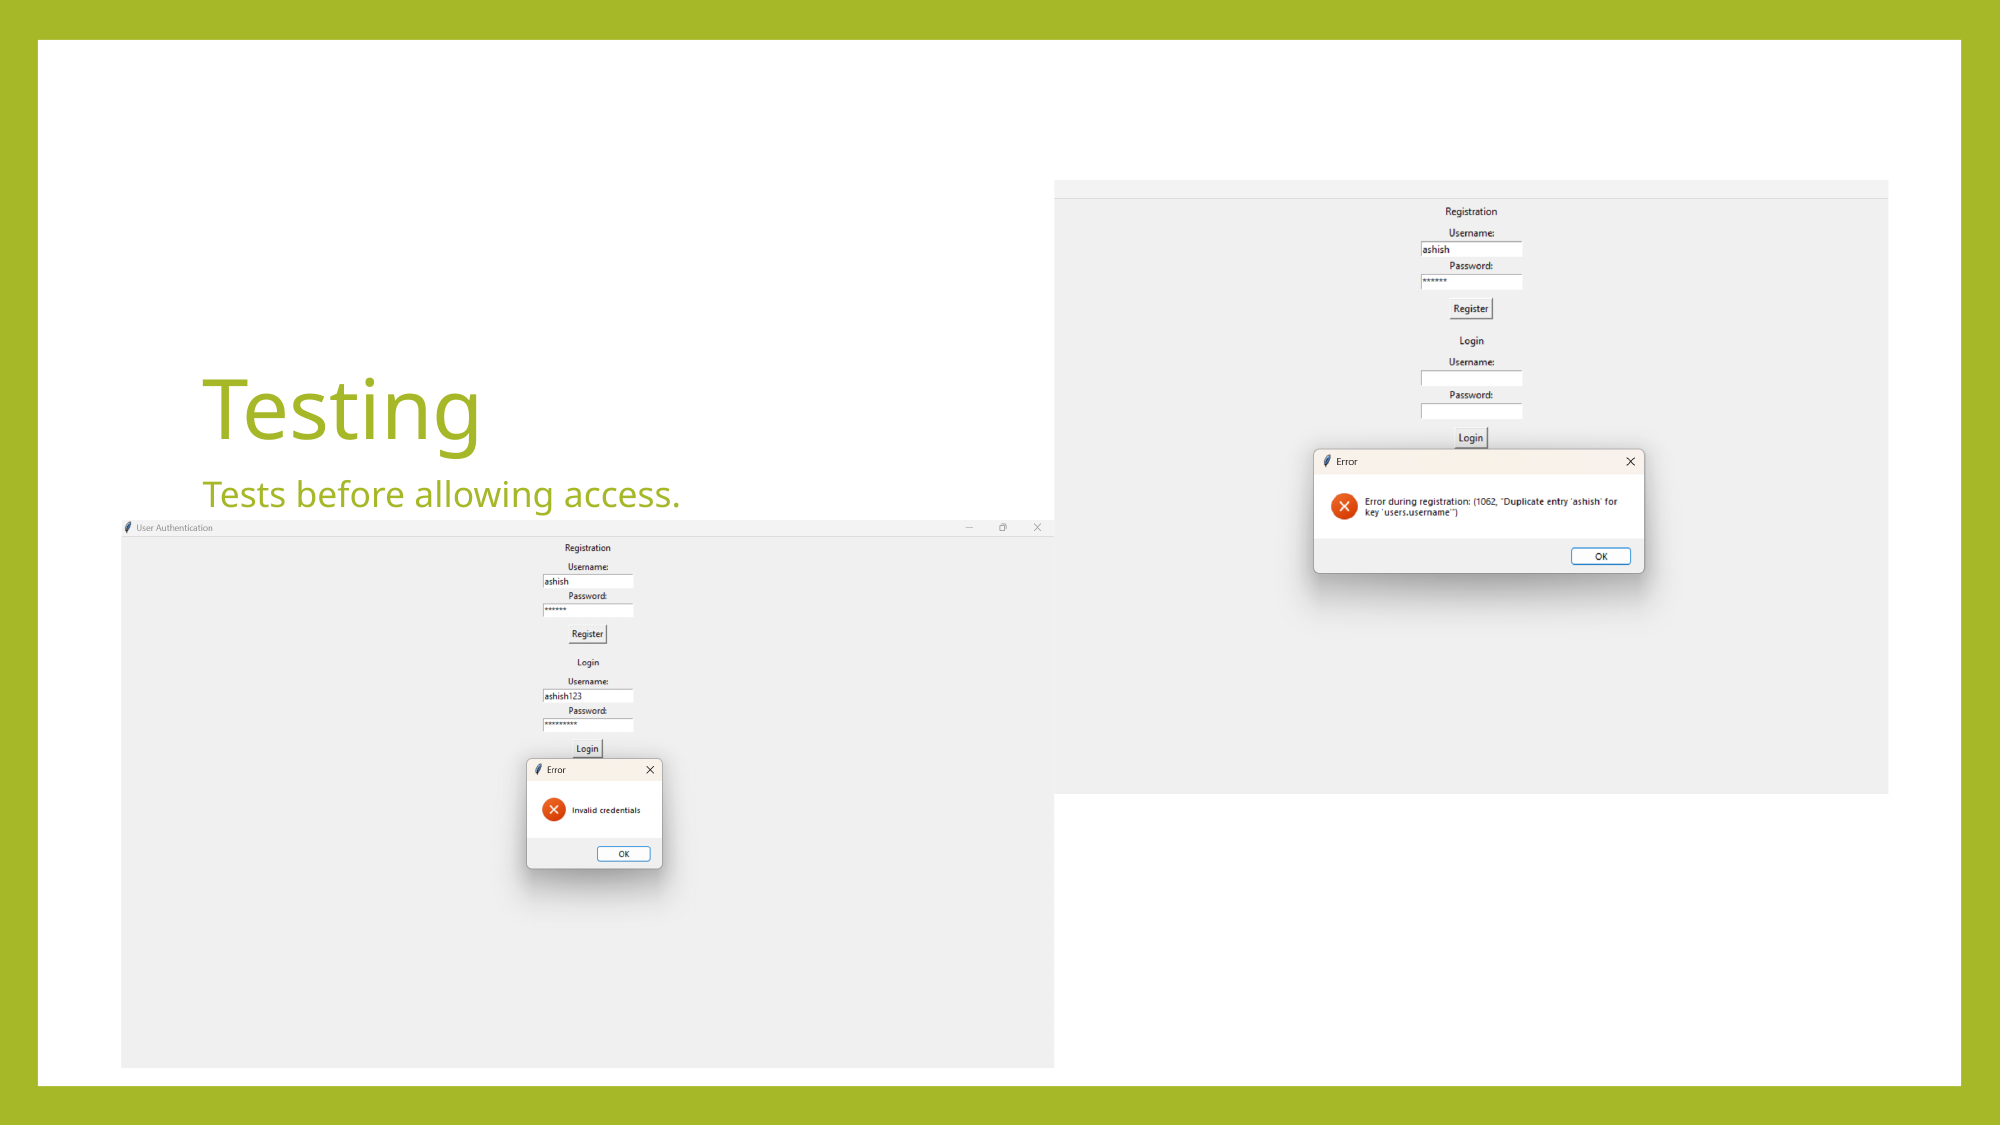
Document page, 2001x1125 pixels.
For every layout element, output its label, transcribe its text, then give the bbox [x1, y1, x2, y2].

list Tests before allowing access. [187, 464, 833, 518]
picture [121, 179, 1889, 1068]
title Testing [187, 179, 833, 464]
